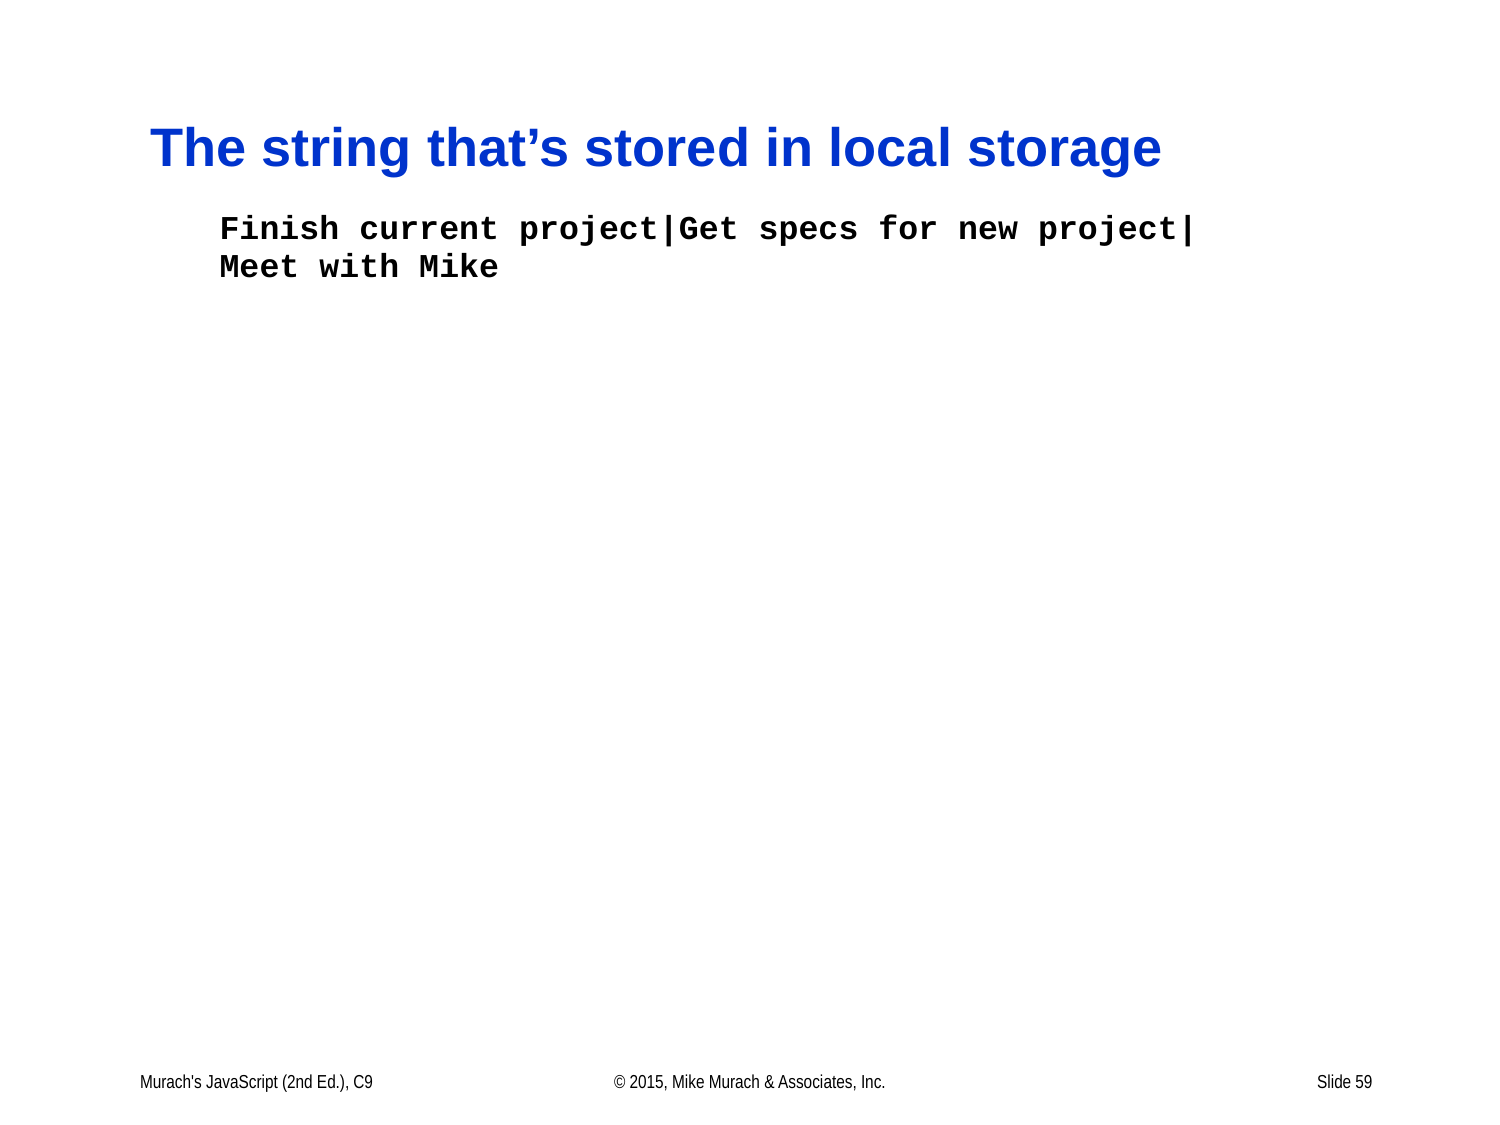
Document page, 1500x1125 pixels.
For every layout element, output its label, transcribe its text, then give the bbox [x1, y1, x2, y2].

slide_number Slide 59 [1074, 1025, 1388, 1100]
slide_number Murach's JavaScript (2nd Ed.), C9 [125, 1025, 450, 1100]
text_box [162, 211, 1361, 288]
footer © 2015, Mike Murach & Associates, Inc. [474, 1025, 1025, 1100]
title The string that’s stored in local storage [150, 112, 1350, 179]
